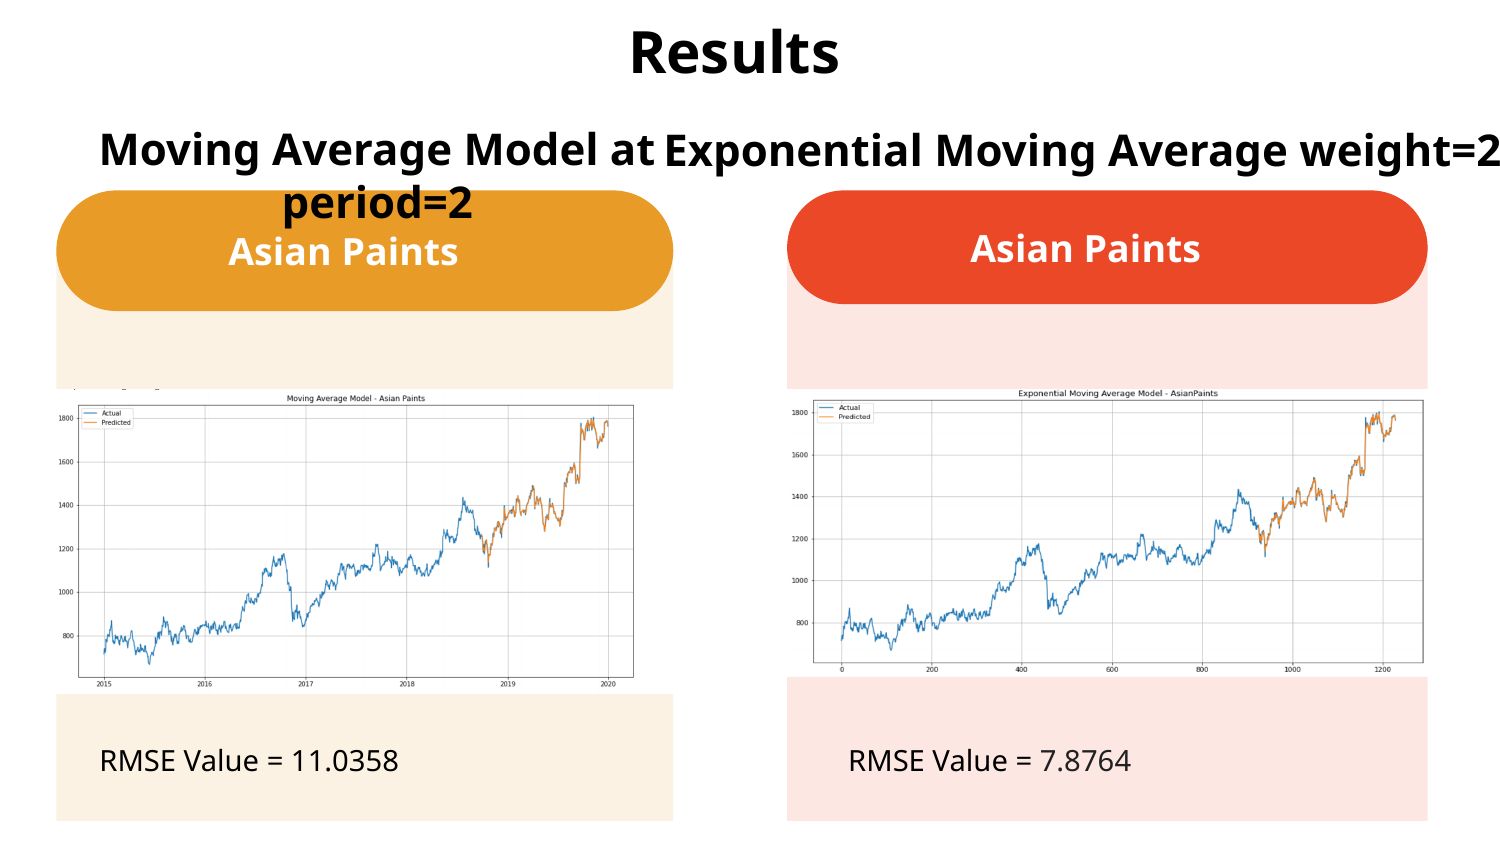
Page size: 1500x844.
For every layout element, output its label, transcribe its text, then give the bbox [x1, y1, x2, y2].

text_box [56, 242, 674, 312]
title Results [66, 20, 1417, 81]
title Exponential Moving Average weight=2 [594, 118, 1500, 180]
text_box [56, 701, 674, 821]
text_box RMSE Value = 11.0358 [84, 726, 613, 792]
text_box Asian Paints [835, 213, 1346, 281]
text_box [787, 684, 1428, 821]
text_box [787, 256, 1428, 387]
text_box Asian Paints [103, 242, 595, 287]
text_box [56, 257, 674, 387]
text_box RMSE Value = 7.8764 [833, 726, 1382, 792]
picture [786, 389, 1459, 677]
picture [51, 389, 678, 694]
text_box [787, 190, 1428, 305]
text_box Moving Average Model at period=2 [45, 107, 709, 242]
